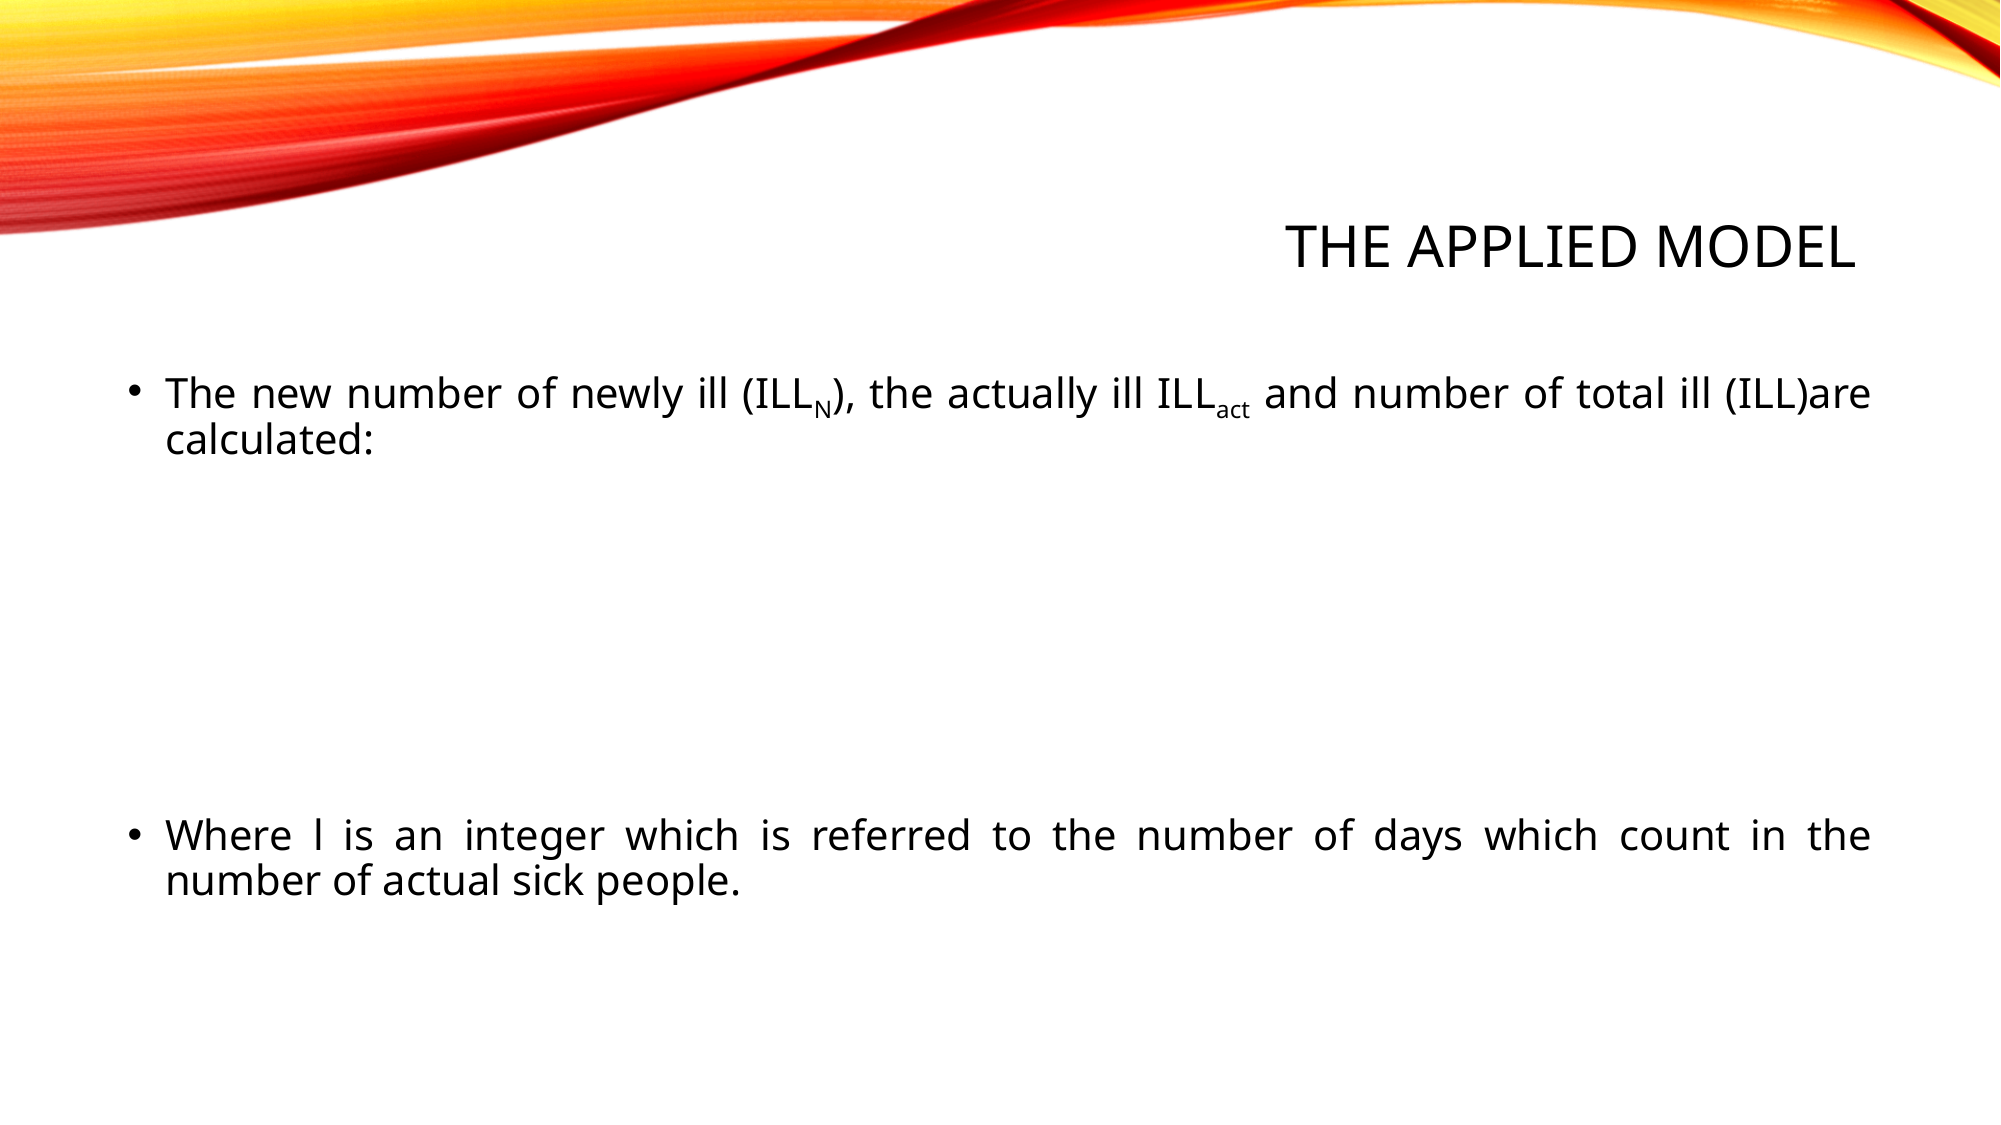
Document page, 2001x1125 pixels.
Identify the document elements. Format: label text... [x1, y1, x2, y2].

picture [0, 0, 2000, 237]
title The applied Model [1204, 185, 1888, 312]
